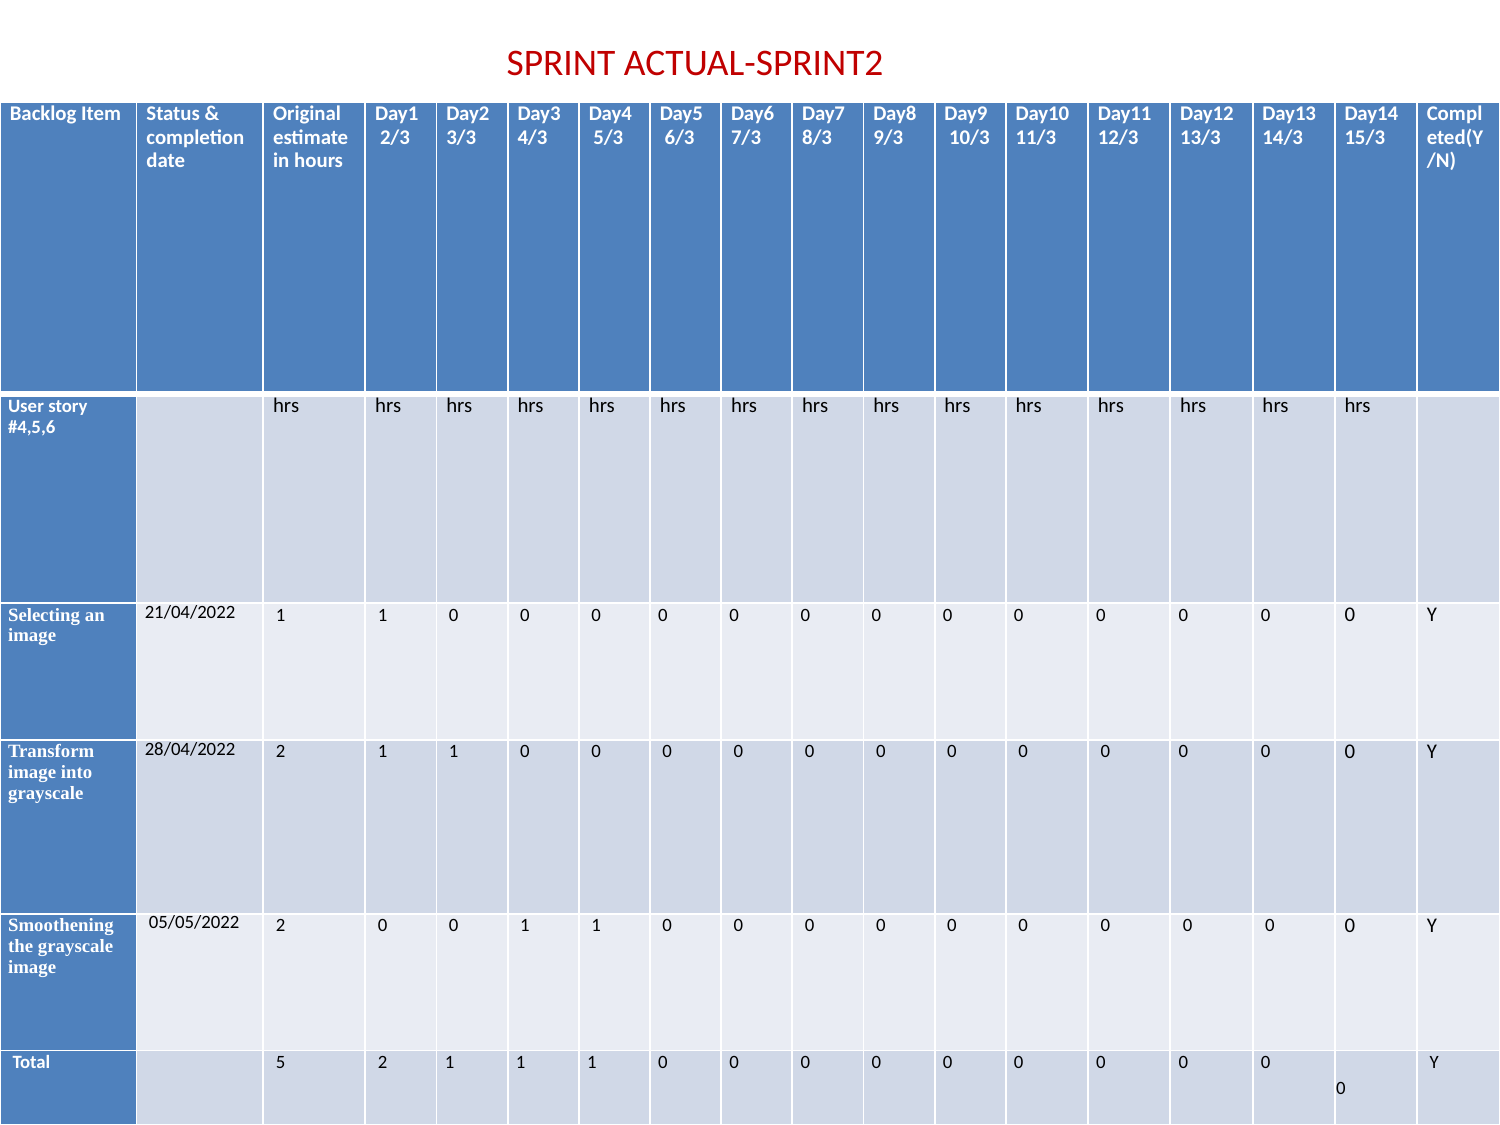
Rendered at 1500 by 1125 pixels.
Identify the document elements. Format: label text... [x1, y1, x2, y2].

table_header Day11 12/3 [1089, 103, 1169, 391]
table_cell 0 [793, 1051, 863, 1124]
table_header Day8 9/3 [864, 103, 934, 391]
table_cell 1 [366, 604, 436, 739]
table_cell 0 [936, 915, 1005, 1050]
table_cell hrs [864, 397, 934, 602]
table_cell 0 [1171, 741, 1252, 913]
table_cell 28/04/2022 [137, 741, 262, 913]
table_cell 0 [722, 604, 791, 739]
table_cell 0 [580, 741, 649, 913]
table_cell 0 [864, 604, 934, 739]
table_cell 0 [1171, 915, 1252, 1050]
table_cell [137, 397, 262, 602]
table_cell User story #4,5,6 [1, 397, 136, 602]
table_cell 1 [580, 1051, 649, 1124]
table_cell Y [1418, 1051, 1499, 1124]
table_cell hrs [1089, 397, 1169, 602]
table_header Day12 13/3 [1171, 103, 1252, 391]
table_cell 0 [1254, 915, 1334, 1050]
table_cell hrs [1007, 397, 1087, 602]
table_cell 0 [509, 604, 578, 739]
table_cell 0 [1089, 604, 1169, 739]
table_cell 0 [1007, 604, 1087, 739]
table_cell hrs [1171, 397, 1252, 602]
table_cell 0 [1336, 1051, 1416, 1124]
table_cell 0 [793, 741, 863, 913]
table_cell 0 [1007, 741, 1087, 913]
table_cell 0 [580, 604, 649, 739]
table_cell 0 [864, 1051, 934, 1124]
table_cell 1 [366, 741, 436, 913]
table_header Day10 11/3 [1007, 103, 1087, 391]
table_header Day4 5/3 [580, 103, 649, 391]
table_cell Y [1418, 604, 1499, 739]
table_cell hrs [264, 397, 364, 602]
table_cell hrs [793, 397, 863, 602]
table_cell 0 [1254, 1051, 1334, 1124]
table_cell 0 [651, 915, 720, 1050]
table_cell 0 [509, 741, 578, 913]
table_cell 0 [1336, 915, 1416, 1050]
table_cell 05/05/2022 [137, 915, 262, 1050]
table_cell hrs [1336, 397, 1416, 602]
table_cell 2 [366, 1051, 436, 1124]
table_cell hrs [509, 397, 578, 602]
table_header Completed(Y/N) [1418, 103, 1499, 391]
table_cell 1 [437, 741, 507, 913]
table_cell 0 [1089, 915, 1169, 1050]
table_header Day6 7/3 [722, 103, 791, 391]
table_cell 0 [651, 741, 720, 913]
text_box SPRINT ACTUAL-SPRINT2 [491, 30, 899, 91]
table_cell 0 [864, 915, 934, 1050]
table_cell Transform image into grayscale [1, 741, 136, 913]
table_header Day3 4/3 [509, 103, 578, 391]
table_cell 2 [264, 915, 364, 1050]
table_cell 0 [936, 1051, 1005, 1124]
table_cell Selecting an image [1, 604, 136, 739]
table_cell hrs [936, 397, 1005, 602]
table_cell 0 [651, 1051, 720, 1124]
table_cell 0 [864, 741, 934, 913]
table_cell 0 [936, 604, 1005, 739]
table_cell 0 [1336, 604, 1416, 739]
table_header Day14 15/3 [1336, 103, 1416, 391]
table_cell 1 [509, 915, 578, 1050]
table_header Backlog Item [1, 103, 136, 391]
table_header Status & completion date [137, 103, 262, 391]
table_cell 0 [936, 741, 1005, 913]
table_cell 0 [1007, 1051, 1087, 1124]
table_cell 0 [1089, 741, 1169, 913]
table_cell 1 [509, 1051, 578, 1124]
table_cell Y [1418, 741, 1499, 913]
table_cell [137, 1051, 262, 1124]
table_header Day9 10/3 [936, 103, 1005, 391]
table_cell 0 [366, 915, 436, 1050]
table_header Day5 6/3 [651, 103, 720, 391]
table_cell 0 [1171, 604, 1252, 739]
table_cell Total [1, 1051, 136, 1124]
table_cell 21/04/2022 [137, 604, 262, 739]
table_cell 0 [651, 604, 720, 739]
table_header Day1 2/3 [366, 103, 436, 391]
table_cell 0 [1254, 604, 1334, 739]
table_cell Y [1418, 915, 1499, 1050]
table_cell hrs [437, 397, 507, 602]
table_cell 0 [722, 741, 791, 913]
table_cell 1 [437, 1051, 507, 1124]
table_cell hrs [722, 397, 791, 602]
table_cell 0 [1171, 1051, 1252, 1124]
table_cell Smoothening the grayscale image [1, 915, 136, 1050]
table_header Day7 8/3 [793, 103, 863, 391]
table_cell hrs [366, 397, 436, 602]
table_cell 0 [722, 915, 791, 1050]
table_cell 0 [793, 915, 863, 1050]
table_cell 0 [1089, 1051, 1169, 1124]
table_cell 1 [264, 604, 364, 739]
table_header Original estimate in hours [264, 103, 364, 391]
table_cell 0 [1254, 741, 1334, 913]
table_cell 5 [264, 1051, 364, 1124]
table_cell [1418, 397, 1499, 602]
table_cell 0 [1336, 741, 1416, 913]
table_cell 0 [722, 1051, 791, 1124]
table_cell 0 [437, 915, 507, 1050]
table_cell hrs [1254, 397, 1334, 602]
table_cell hrs [580, 397, 649, 602]
table_cell 0 [1007, 915, 1087, 1050]
table_cell 1 [580, 915, 649, 1050]
table_header Day2 3/3 [437, 103, 507, 391]
table_cell 0 [793, 604, 863, 739]
table_cell 2 [264, 741, 364, 913]
table_cell 0 [437, 604, 507, 739]
table_cell hrs [651, 397, 720, 602]
table_header Day13 14/3 [1254, 103, 1334, 391]
